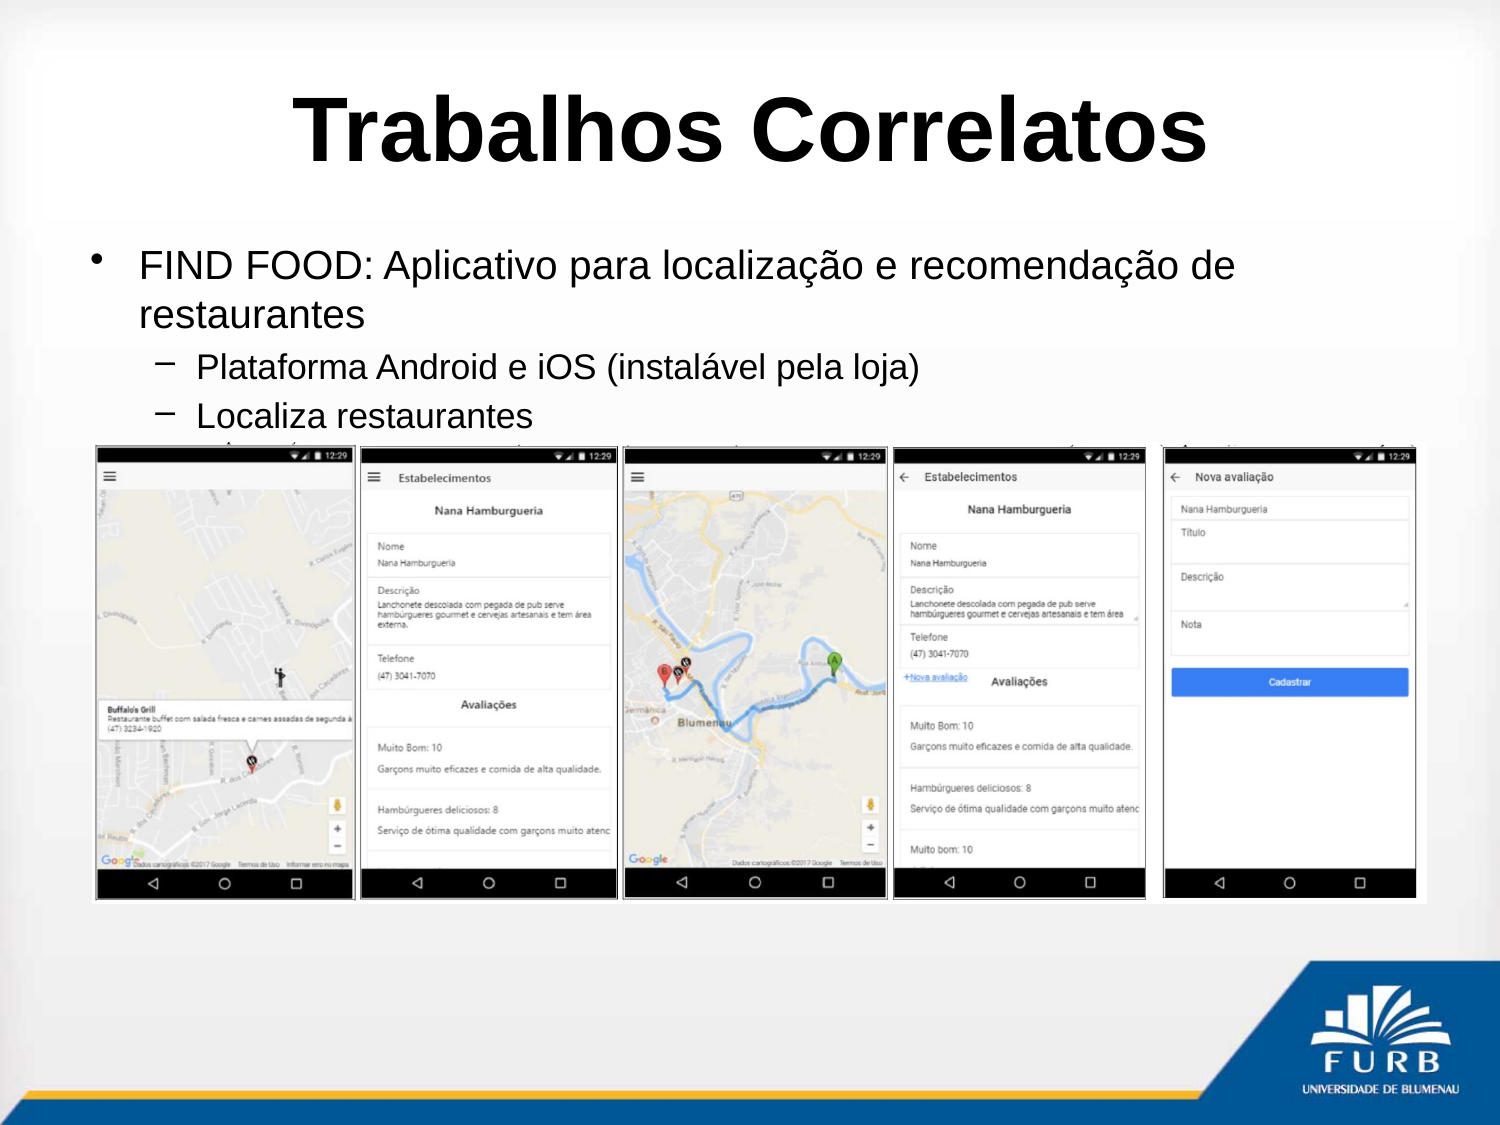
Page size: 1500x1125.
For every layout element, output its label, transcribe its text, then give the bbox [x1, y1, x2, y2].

picture [0, 0, 1500, 1125]
title Trabalhos Correlatos [76, 30, 1427, 219]
list FIND FOOD: Aplicativo para localização e recomendação de restaurantes Plataforma Android e iOS (instalável pela loja) Localiza restaurantes [74, 231, 1426, 445]
